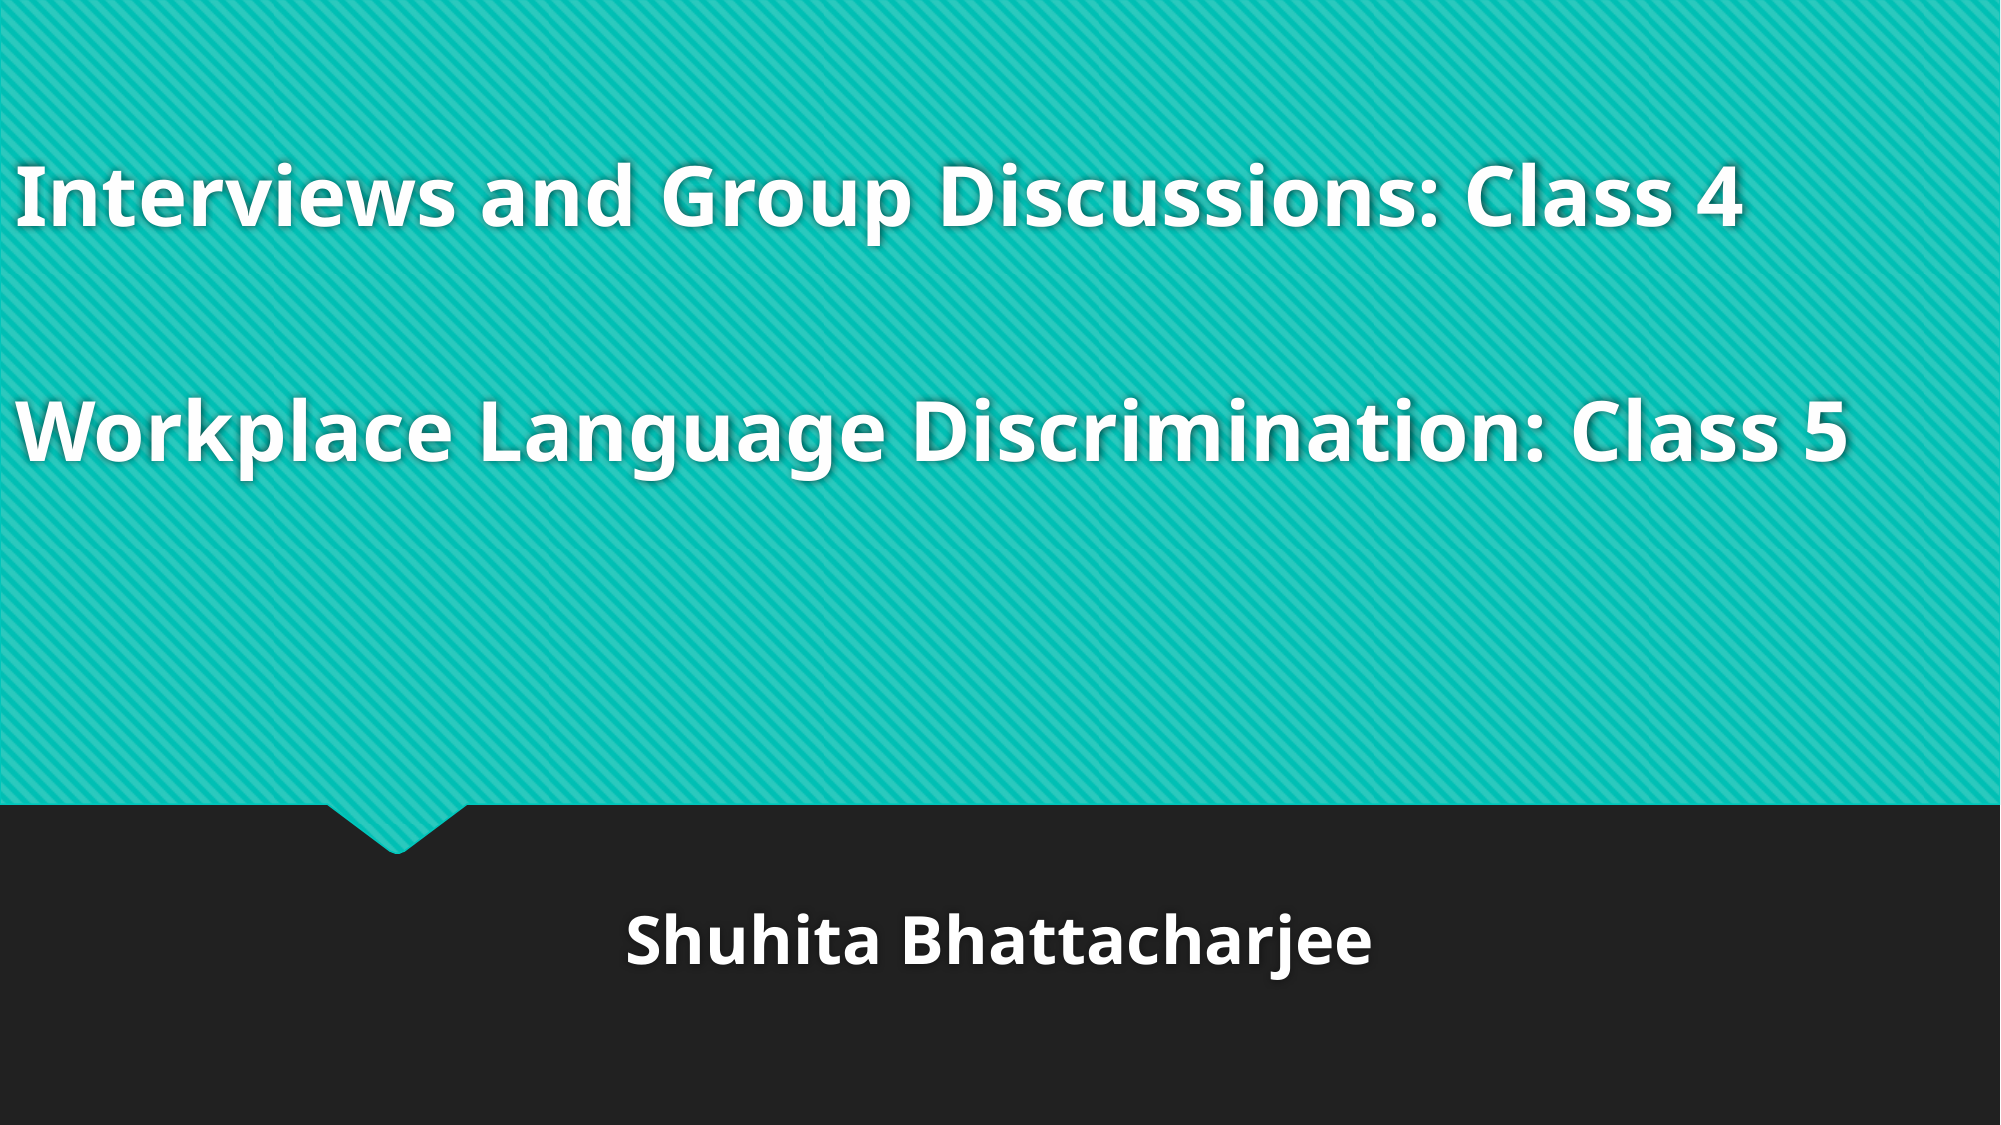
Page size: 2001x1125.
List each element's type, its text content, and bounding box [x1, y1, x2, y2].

subtitle Shuhita Bhattacharjee [132, 890, 1868, 1072]
title Interviews and Group Discussions: Class 4 Workplace Language Discrimination: Class 5 [0, 109, 2000, 486]
